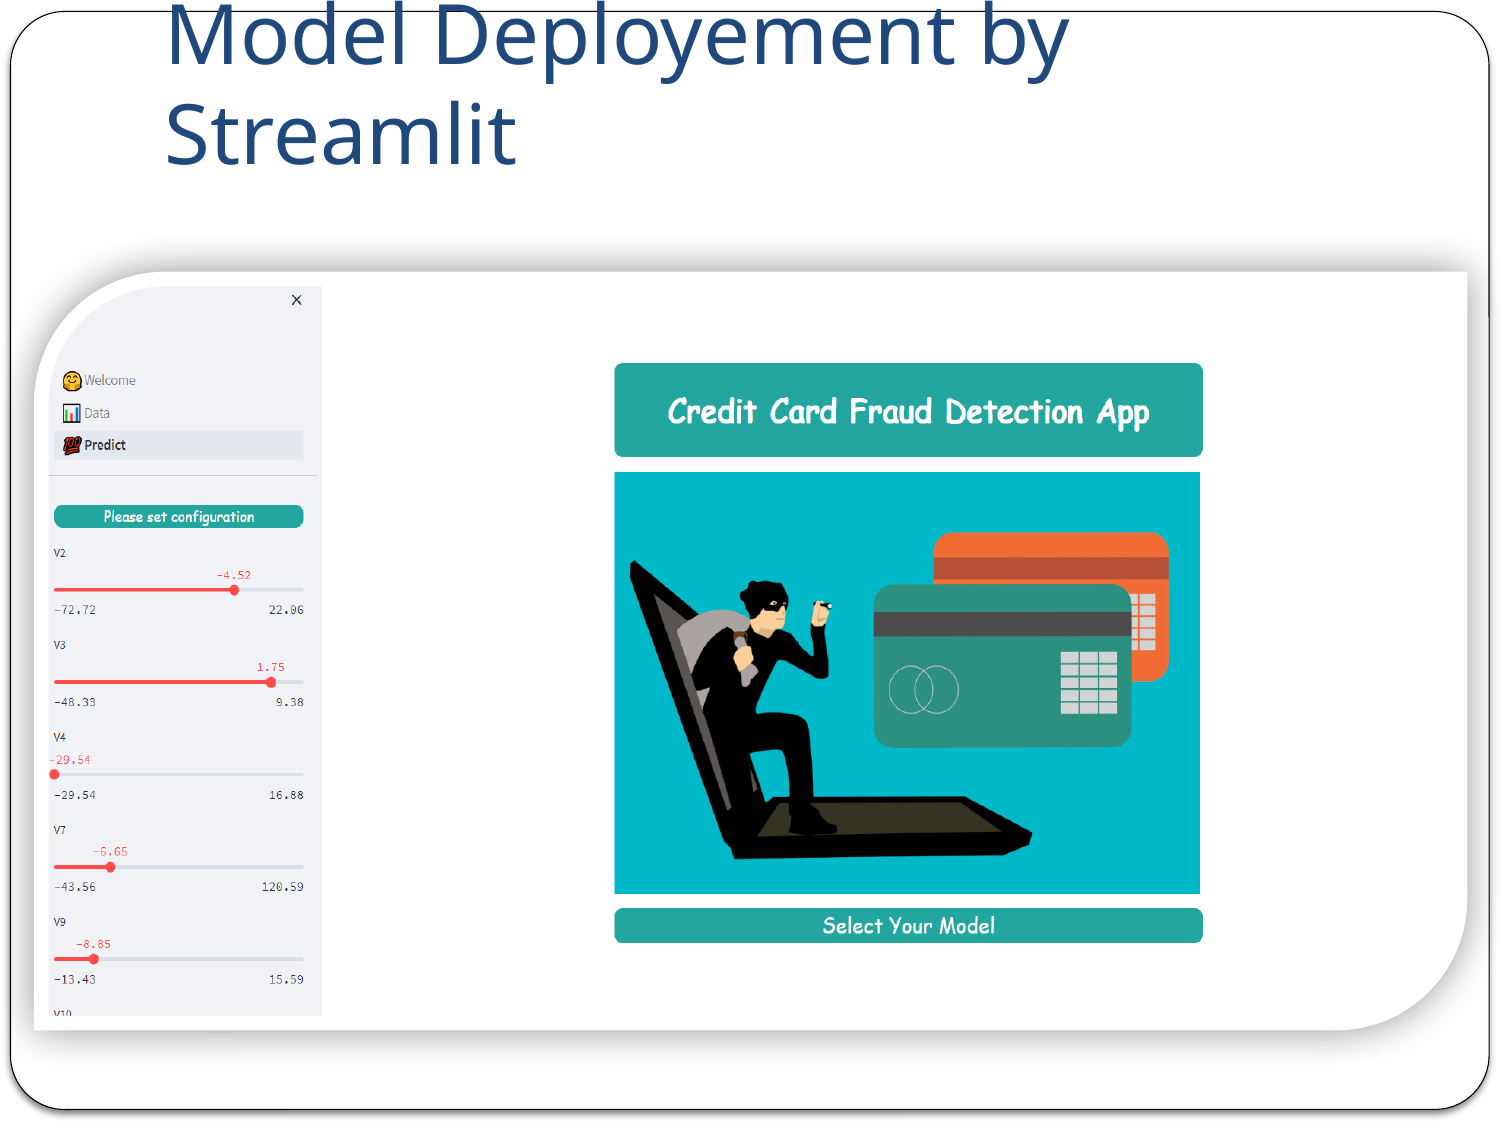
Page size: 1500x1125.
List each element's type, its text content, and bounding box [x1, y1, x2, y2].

title Model Deployement by Streamlit [150, 45, 1425, 197]
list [41, 278, 1461, 1024]
